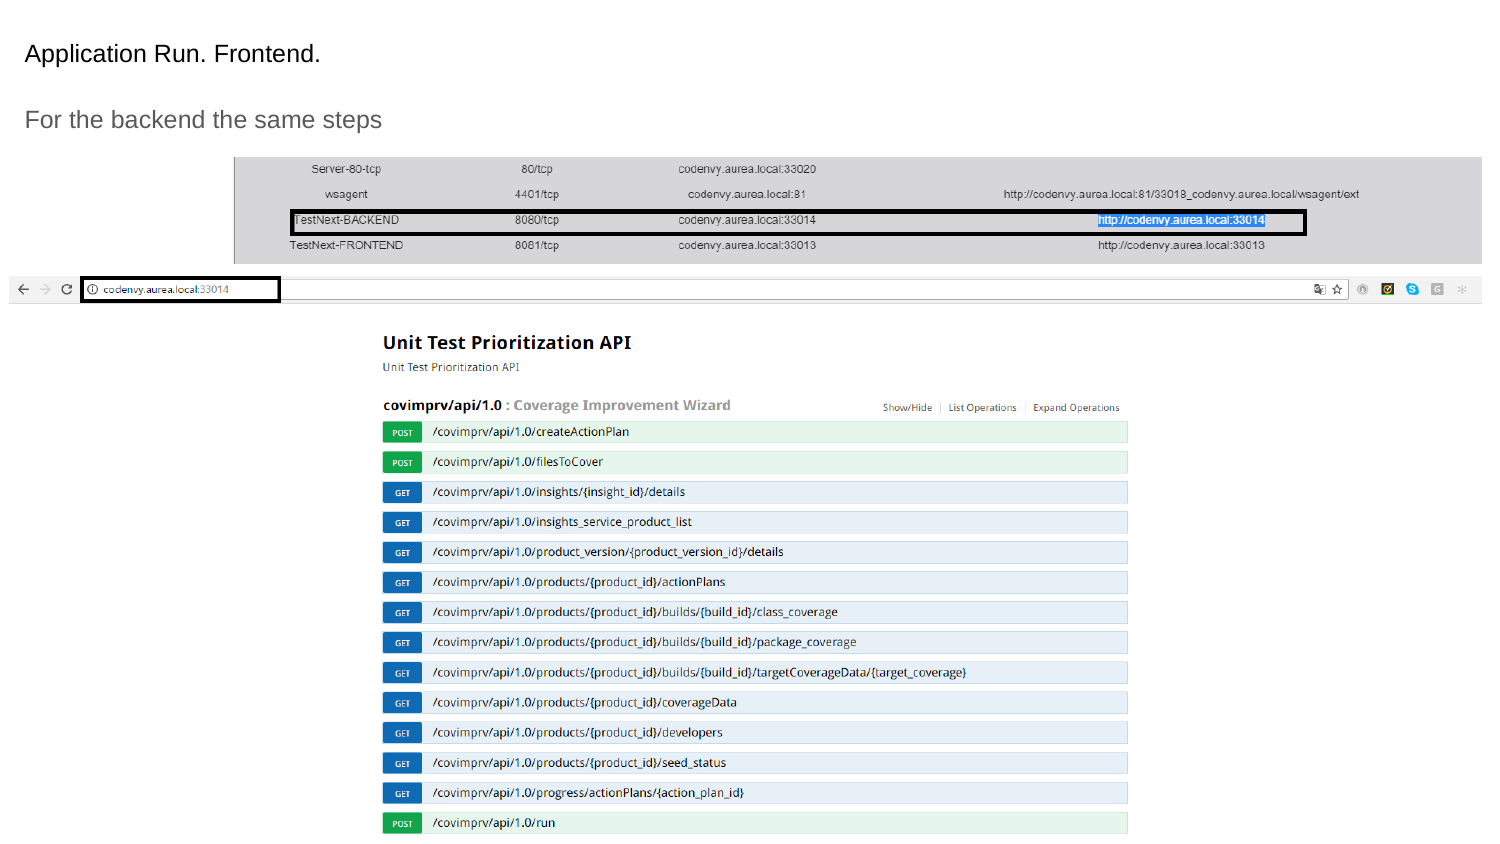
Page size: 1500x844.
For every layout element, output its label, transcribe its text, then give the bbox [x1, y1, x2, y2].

text_box Application Run. Frontend. [9, 22, 1453, 78]
list For the backend the same steps [9, 84, 1453, 145]
picture [9, 157, 1483, 264]
picture [9, 276, 1483, 837]
